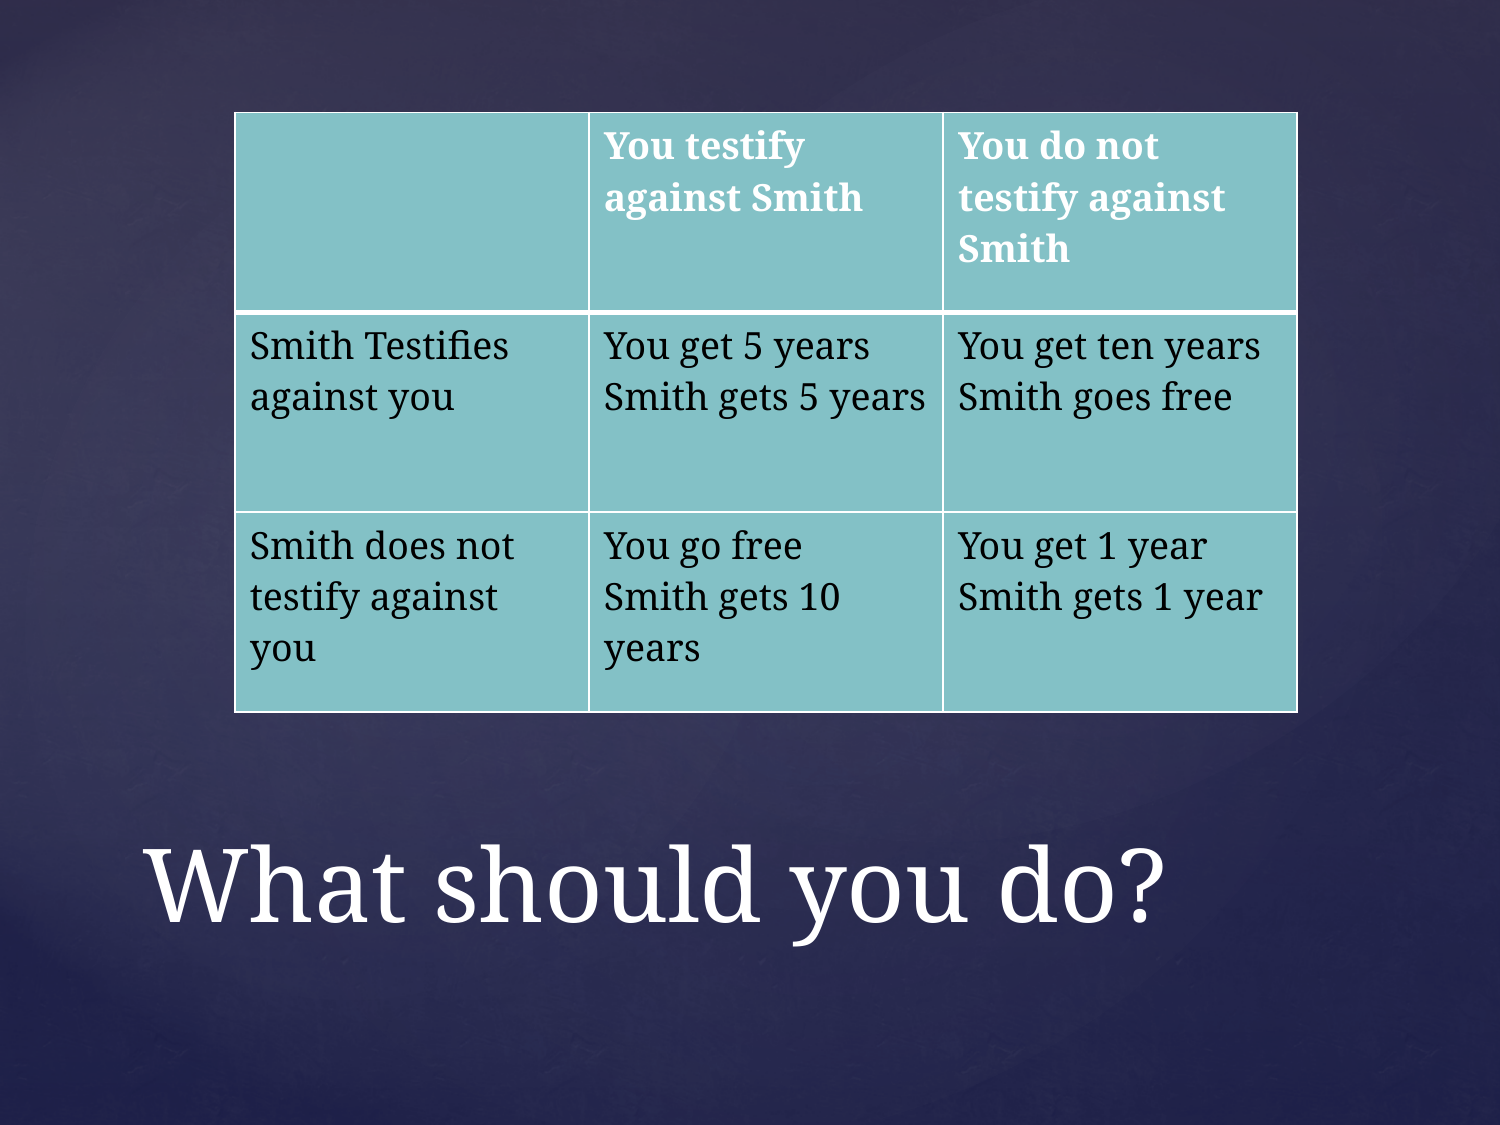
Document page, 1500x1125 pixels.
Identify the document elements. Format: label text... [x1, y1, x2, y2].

table_cell You get ten years Smith goes free [944, 315, 1296, 511]
table_cell You get 5 years Smith gets 5 years [590, 315, 942, 511]
table_header You do not testify against Smith [944, 113, 1296, 310]
table_cell You go free Smith gets 10 years [590, 513, 942, 711]
table_cell Smith does not testify against you [236, 513, 588, 711]
title What should you do? [127, 800, 1365, 950]
table_header [236, 113, 588, 310]
table_header You testify against Smith [590, 113, 942, 310]
table_cell Smith Testifies against you [236, 315, 588, 511]
table_cell You get 1 year Smith gets 1 year [944, 513, 1296, 711]
